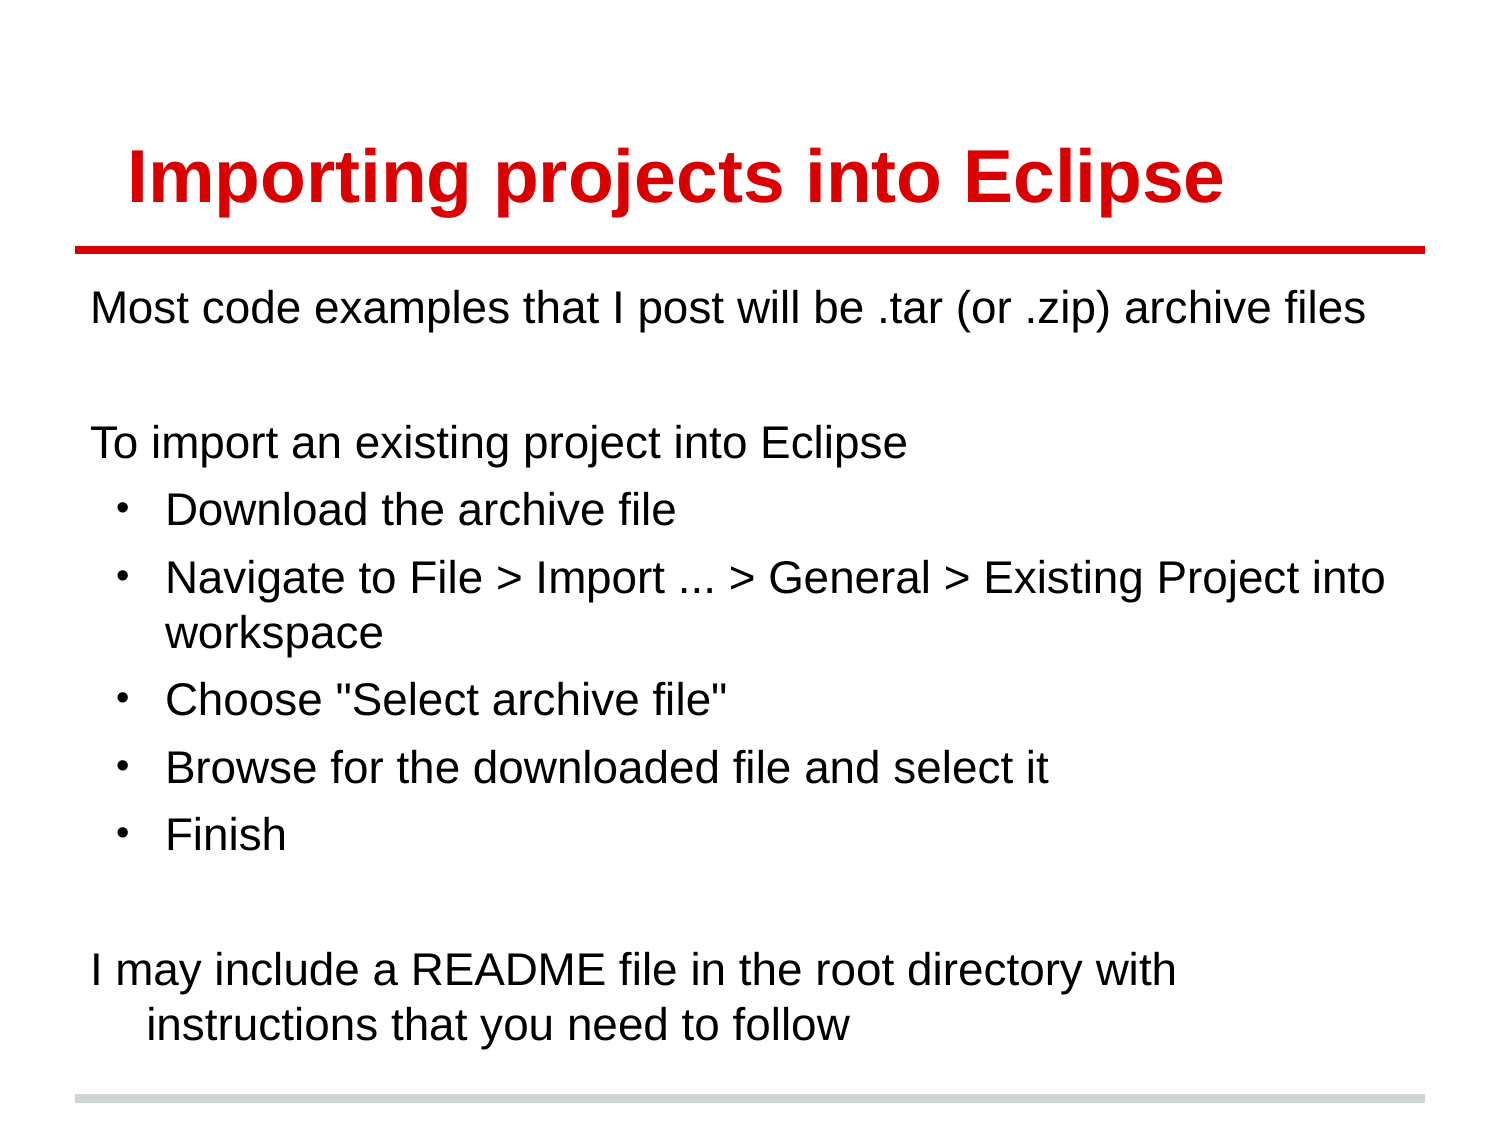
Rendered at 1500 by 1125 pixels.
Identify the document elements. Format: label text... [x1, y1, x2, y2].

list Most code examples that I post will be .tar (or .zip) archive files To import an existing project into Eclipse Download the archive file Navigate to File > Import ... > General > Existing Project into workspace Choose "Select archive file" Browse for the downloaded file and select it Finish I may include a README file in the root directory with instructions that you need to follow [75, 262, 1425, 1078]
title Importing projects into Eclipse [75, 45, 1425, 233]
